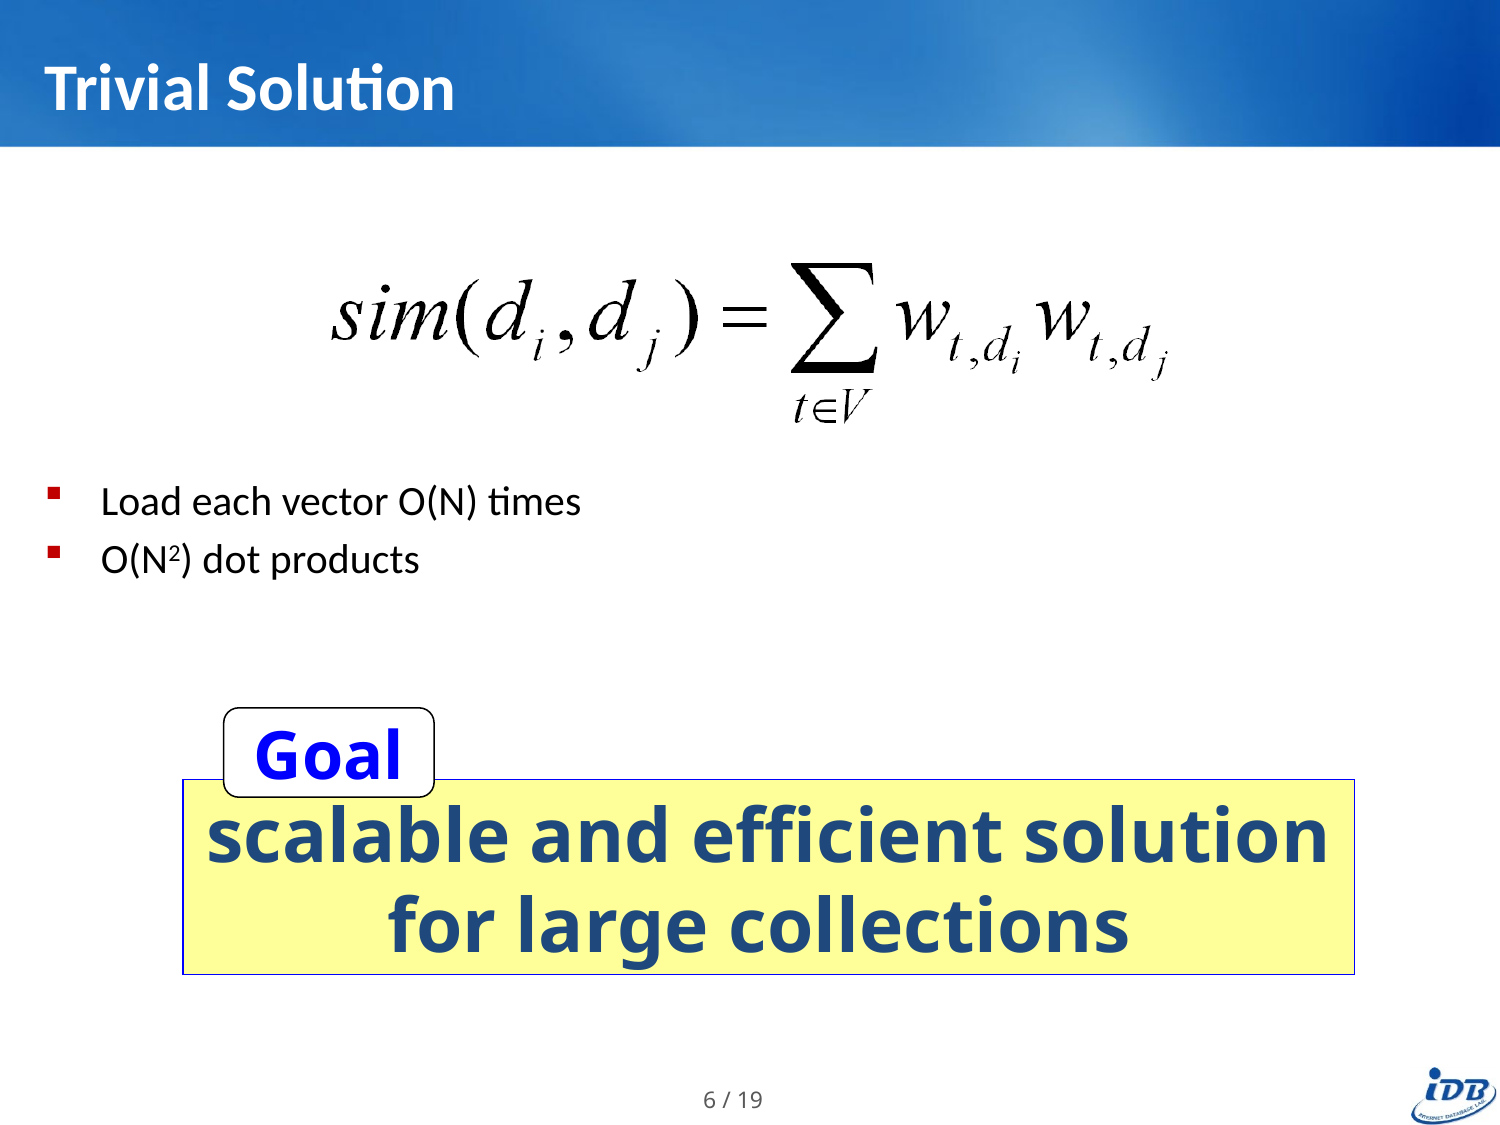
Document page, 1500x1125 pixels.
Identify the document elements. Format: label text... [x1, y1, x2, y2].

list Load each vector O(N) times O(N2) dot products [29, 174, 1471, 1071]
text_box Goal [223, 707, 435, 798]
picture [0, 0, 1500, 1125]
text_box scalable and efficient solution for large collections [183, 779, 1355, 975]
title Trivial Solution [29, 19, 1471, 149]
